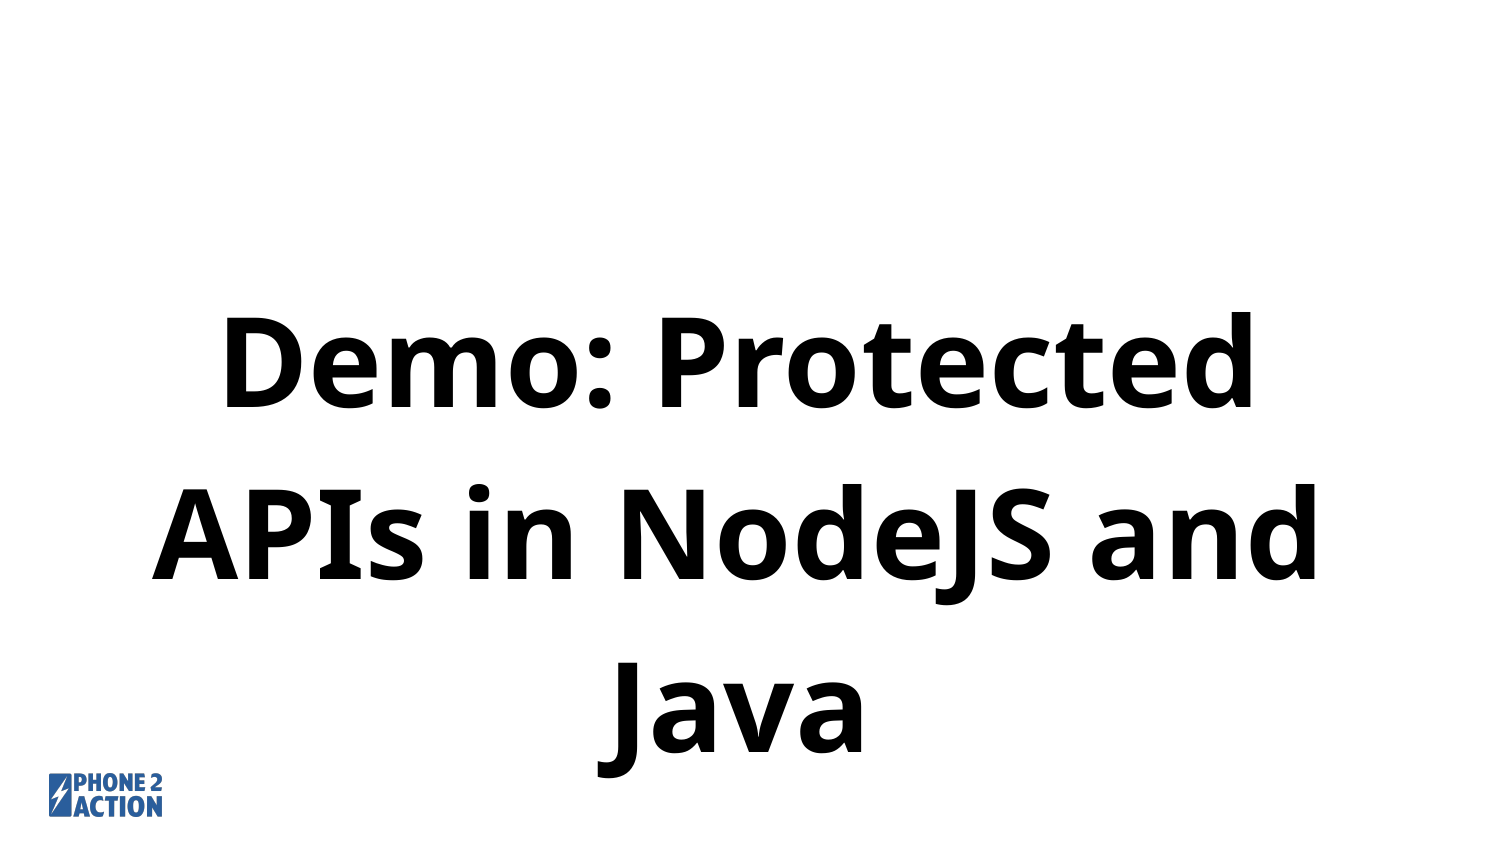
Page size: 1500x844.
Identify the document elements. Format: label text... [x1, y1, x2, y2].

title Demo: Protected APIs in NodeJS and Java [50, 244, 1428, 599]
picture [49, 773, 162, 817]
